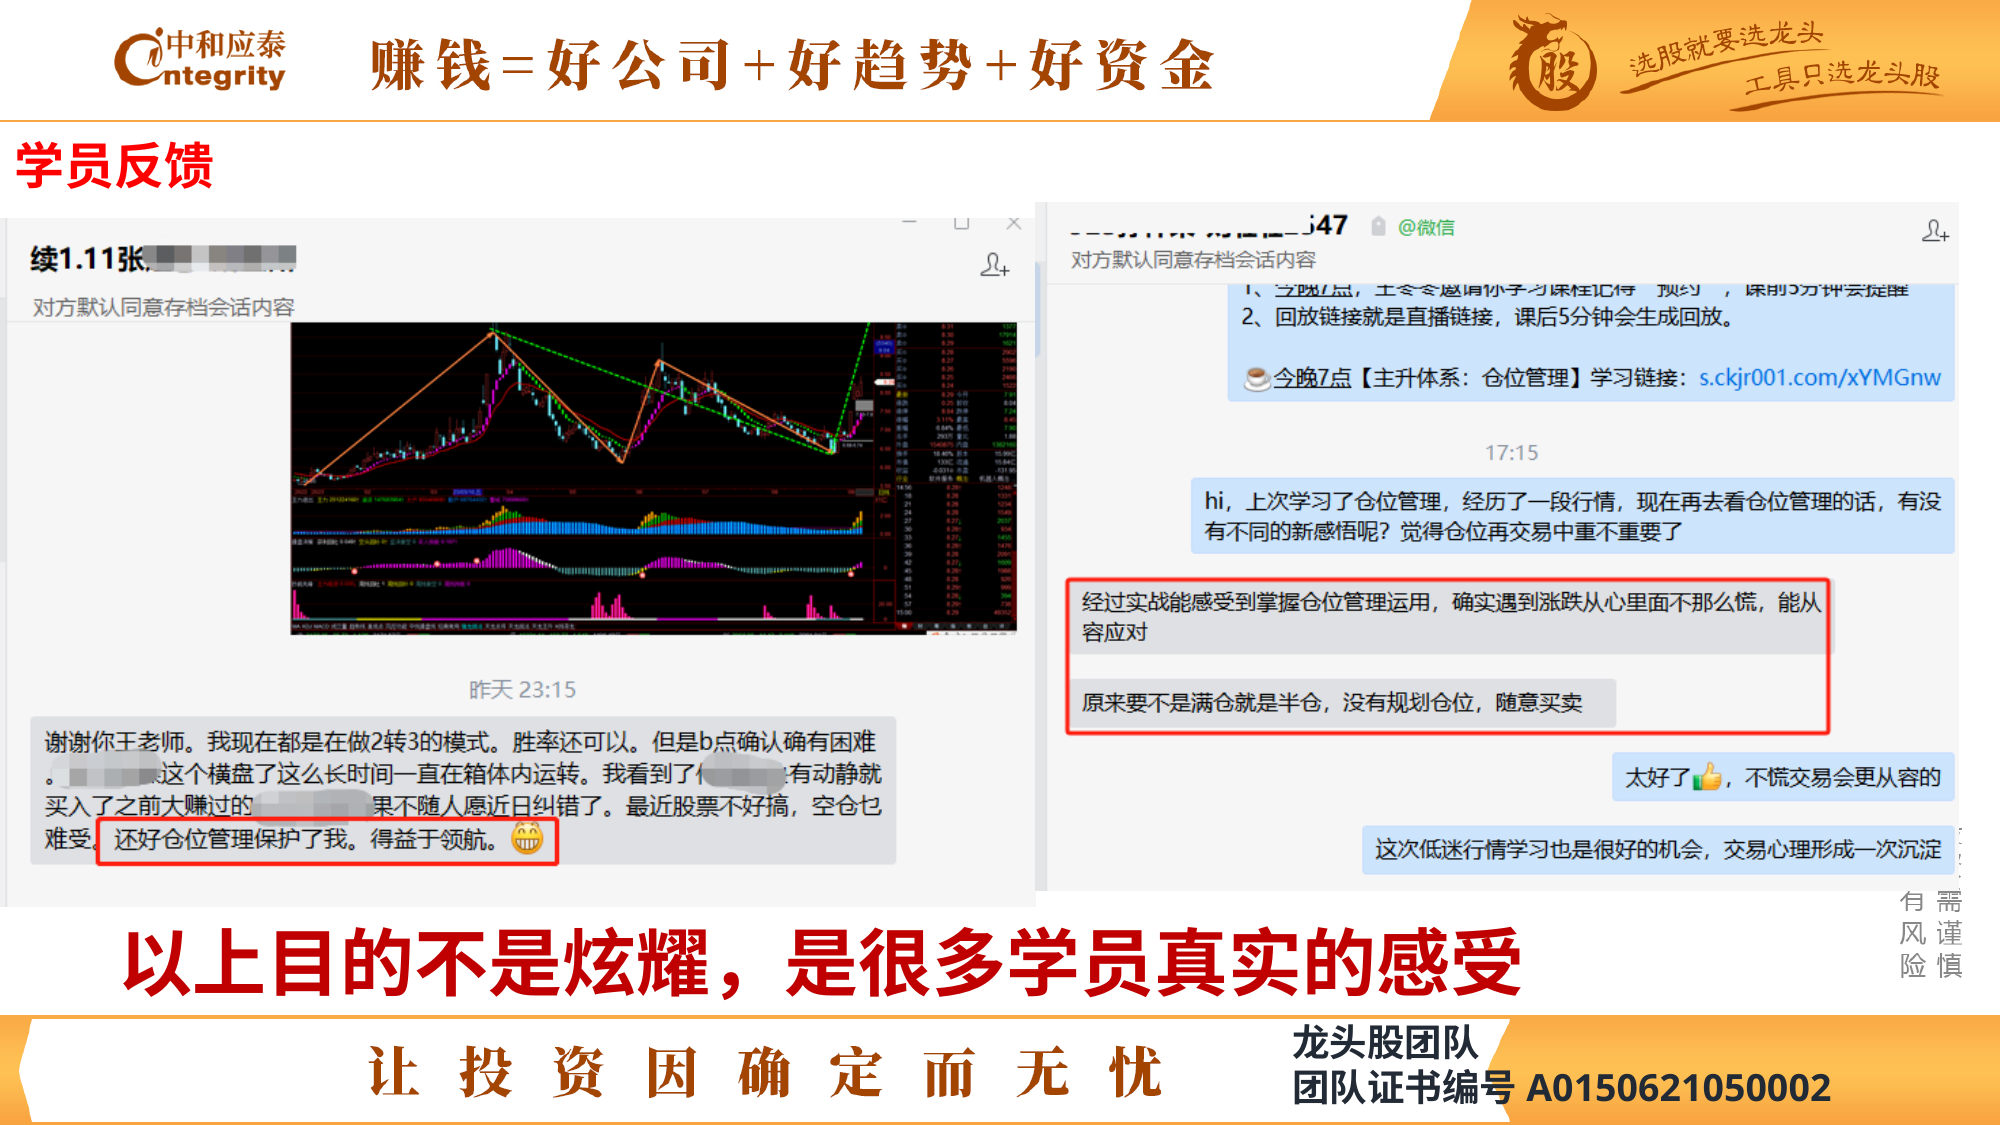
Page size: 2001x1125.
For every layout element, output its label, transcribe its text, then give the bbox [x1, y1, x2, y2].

text_box 龙头股团队 团队证书编号A0150621050002 [1277, 1011, 1872, 1117]
text_box 学员反馈 [0, 126, 828, 202]
picture [0, 0, 2000, 1125]
title 以上目的不是炫耀，是很多学员真实的感受 [103, 906, 1663, 1027]
